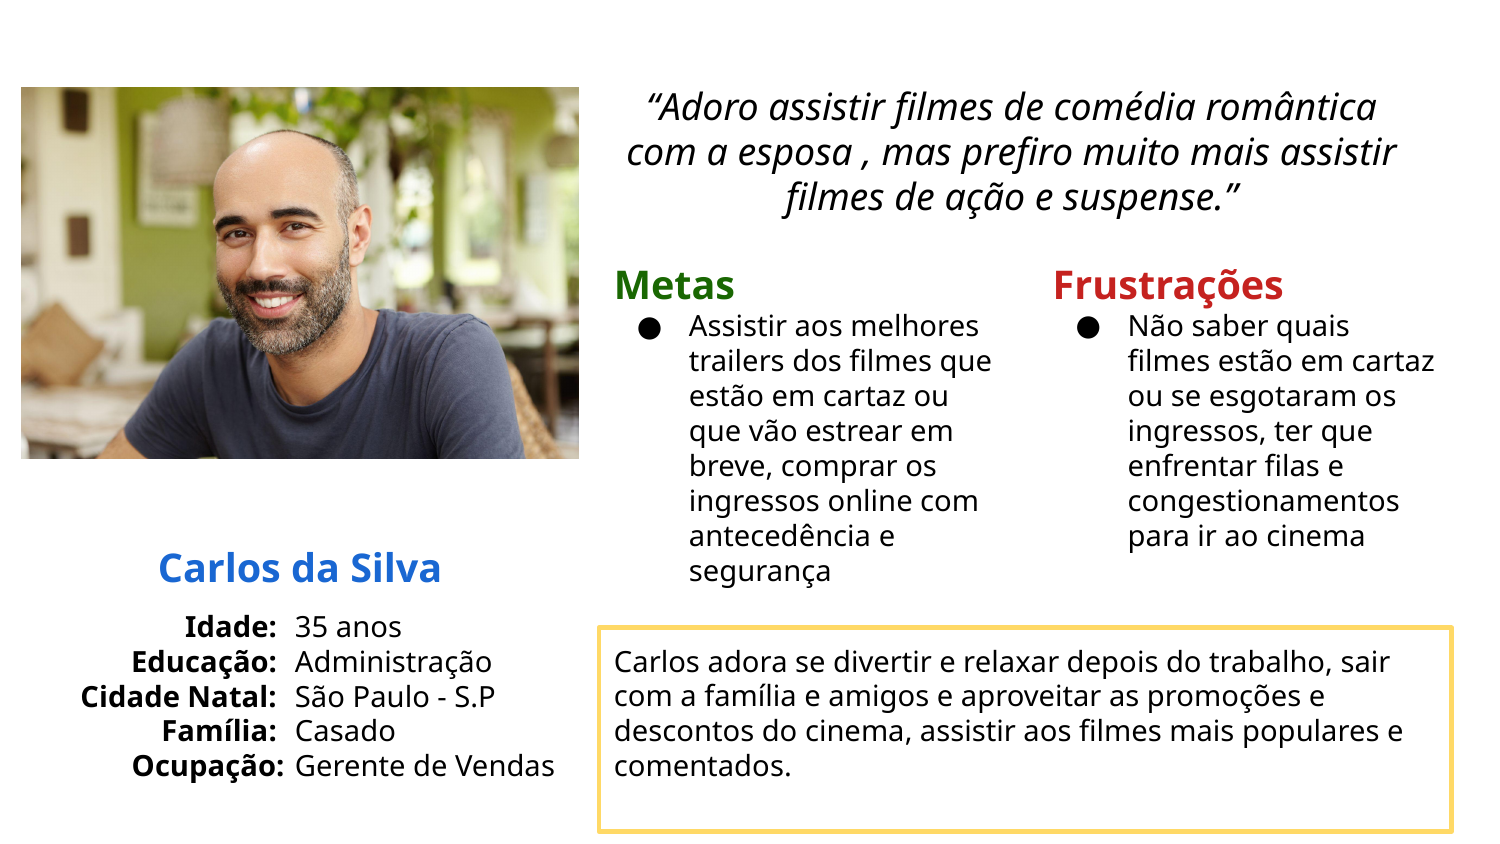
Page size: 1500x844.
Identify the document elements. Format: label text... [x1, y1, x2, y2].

text_box Frustrações Não saber quais filmes estão em cartaz ou se esgotaram os ingressos, ter que enfrentar filas e congestionamentos para ir ao cinema [1037, 244, 1452, 562]
text_box Carlos adora se divertir e relaxar depois do trabalho, sair com a família e amigos e aproveitar as promoções e descontos do cinema, assistir aos filmes mais populares e comentados. [598, 627, 1452, 832]
picture [21, 86, 579, 459]
text_box Carlos da Silva [73, 528, 527, 592]
text_box “Adoro assistir filmes de comédia romântica com a esposa , mas prefiro muito mais assistir filmes de ação e suspense.” [598, 75, 1425, 225]
text_box 35 anos Administração São Paulo - S.P Casado Gerente de Vendas [280, 592, 579, 793]
text_box Metas Assistir aos melhores trailers dos filmes que estão em cartaz ou que vão estrear em breve, comprar os ingressos online com antecedência e segurança [598, 244, 1013, 582]
text_box Idade: Educação: Cidade Natal: Família: Ocupação: [53, 592, 280, 793]
